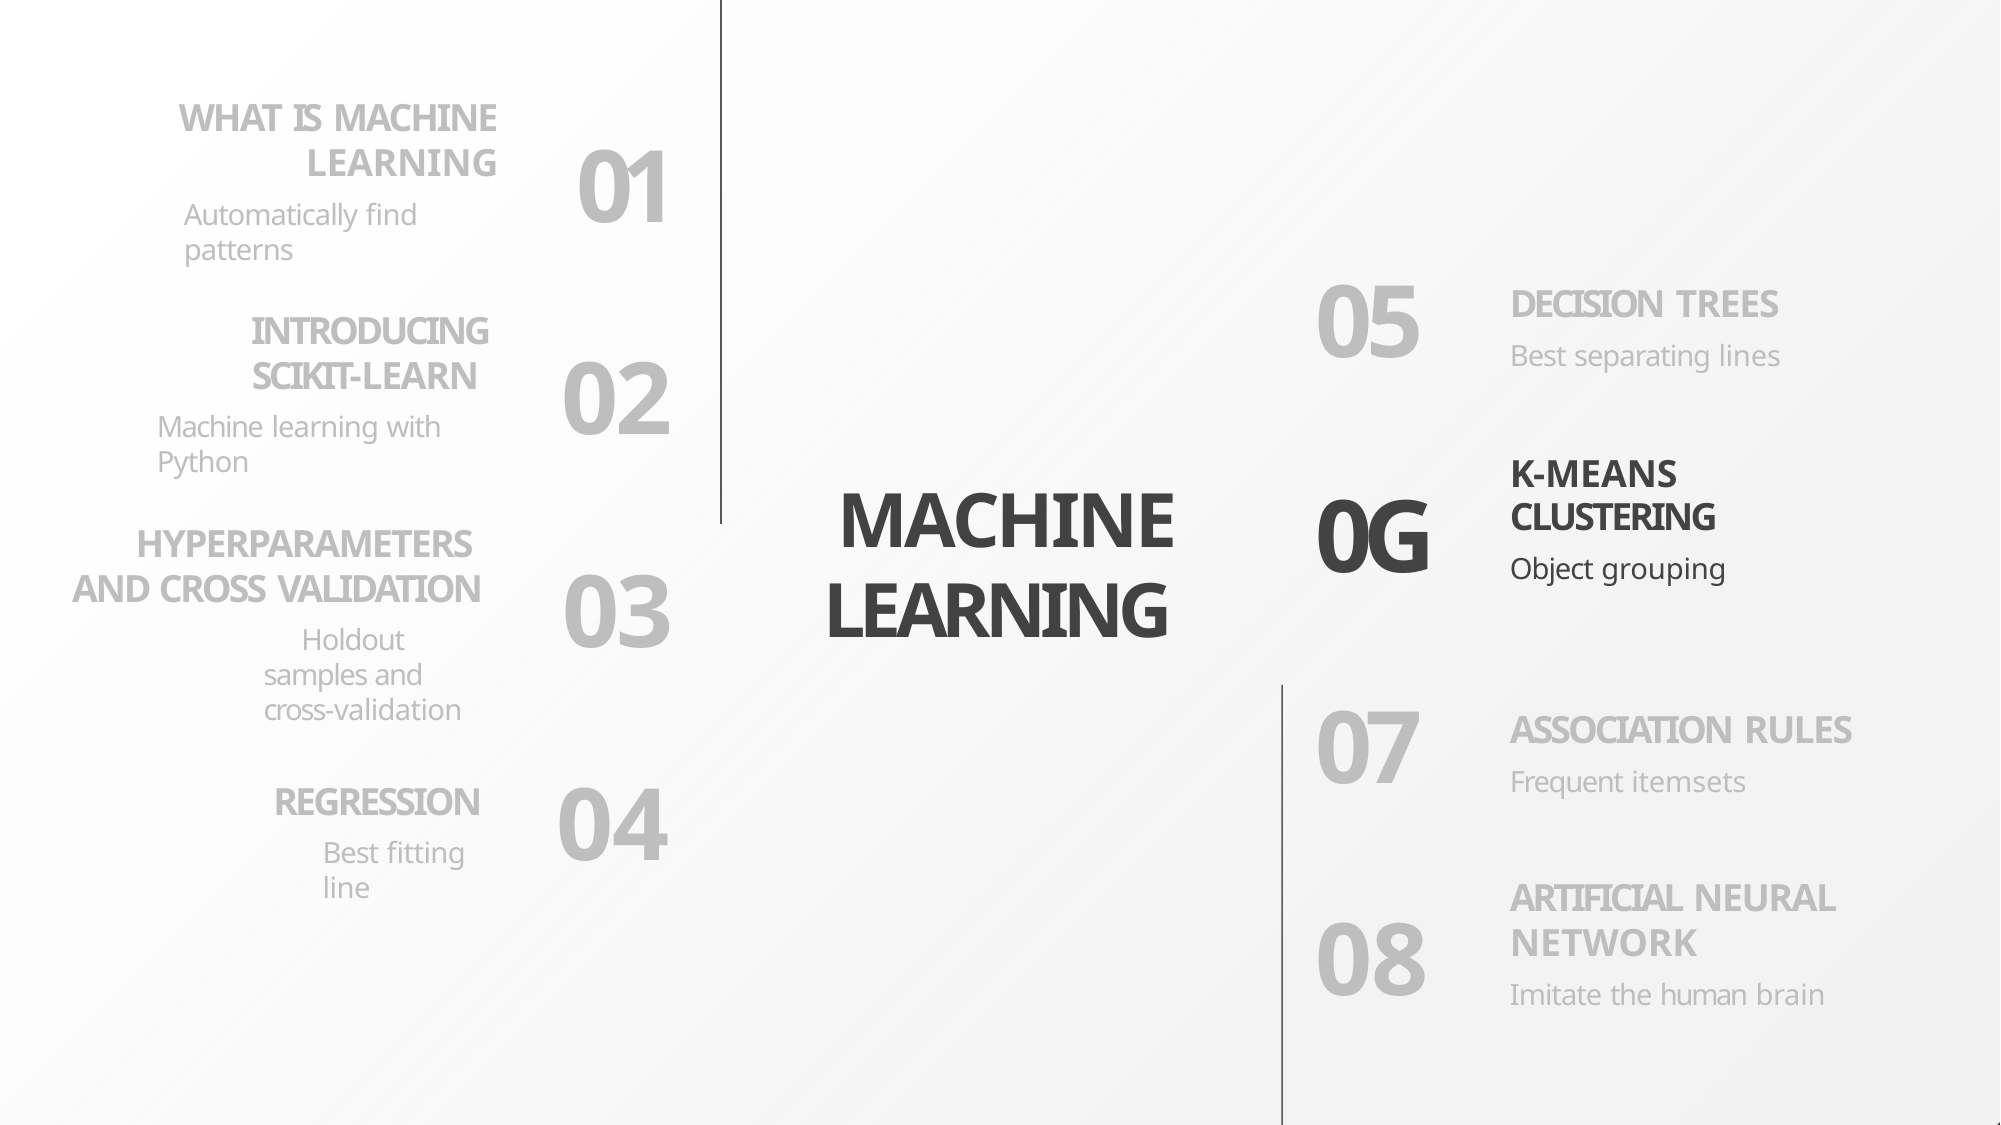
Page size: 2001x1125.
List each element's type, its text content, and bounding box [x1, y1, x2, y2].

title 01 [574, 120, 685, 311]
text_box MACHINE LEARNING [821, 470, 1186, 653]
text_box DECISION TREES Best separating lines [1507, 262, 1799, 373]
text_box REGRESSION Best fitting line [271, 760, 500, 905]
picture [0, 0, 2000, 1125]
text_box ARTIFICIAL NEURAL NETWORK Imitate the human brain [1507, 872, 1856, 1012]
text_box 05 0G 07 08 [1313, 255, 1443, 1016]
text_box HYPERPARAMETERS AND CROSS VALIDATION Holdout samples and cross-validation [70, 517, 500, 727]
text_box 02 03 04 [553, 332, 685, 880]
text_box INTRODUCING SCIKIT-LEARN Machine learning with Python [154, 304, 500, 479]
text_box ASSOCIATION RULES Frequent itemsets [1507, 689, 1872, 799]
text_box WHAT IS MACHINE LEARNING Automatically find patterns [169, 92, 500, 266]
text_box K-MEANS CLUSTERING Object grouping [1507, 446, 1733, 586]
